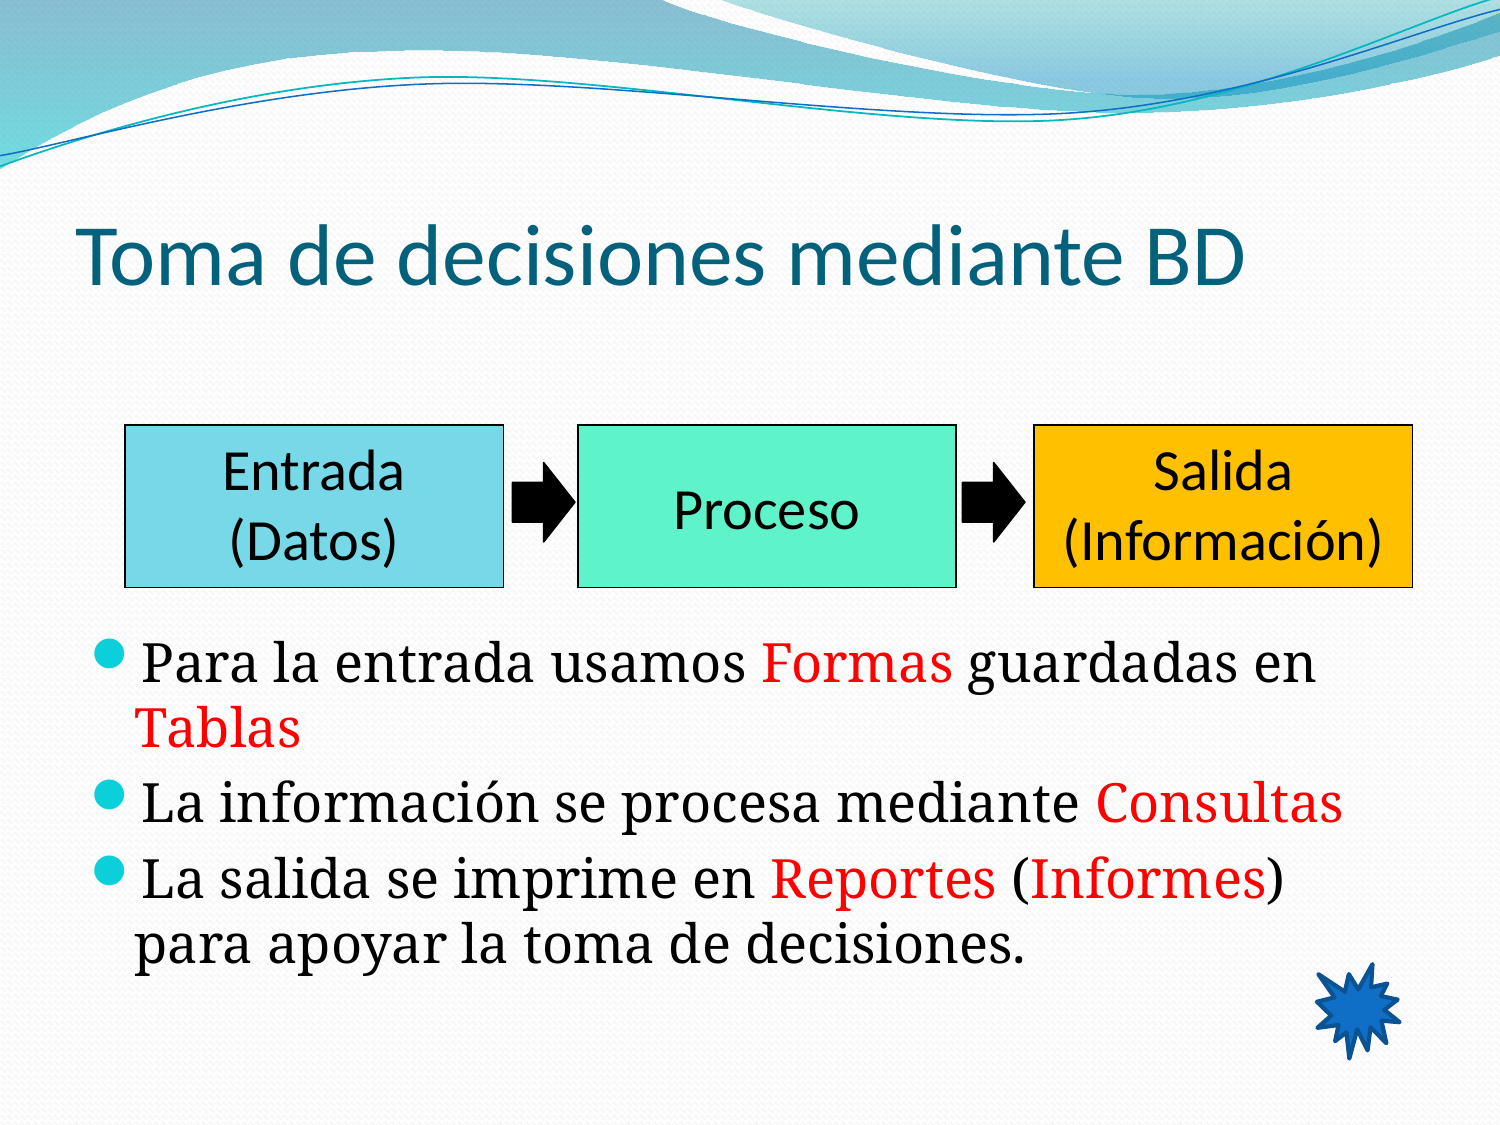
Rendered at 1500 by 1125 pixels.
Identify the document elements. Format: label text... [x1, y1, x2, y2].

text_box Entrada (Datos) [125, 424, 504, 588]
text_box Proceso [577, 424, 957, 588]
text_box [962, 462, 1025, 542]
list Para la entrada usamos Formas guardadas en Tablas La información se procesa mediante Consultas La salida se imprime en Reportes (Informes) para apoyar la toma de decisiones. [75, 317, 1425, 1038]
text_box [1314, 962, 1402, 1061]
text_box Salida (Información) [1034, 424, 1413, 588]
title Toma de decisiones mediante BD [75, 115, 1425, 304]
text_box [512, 462, 575, 542]
